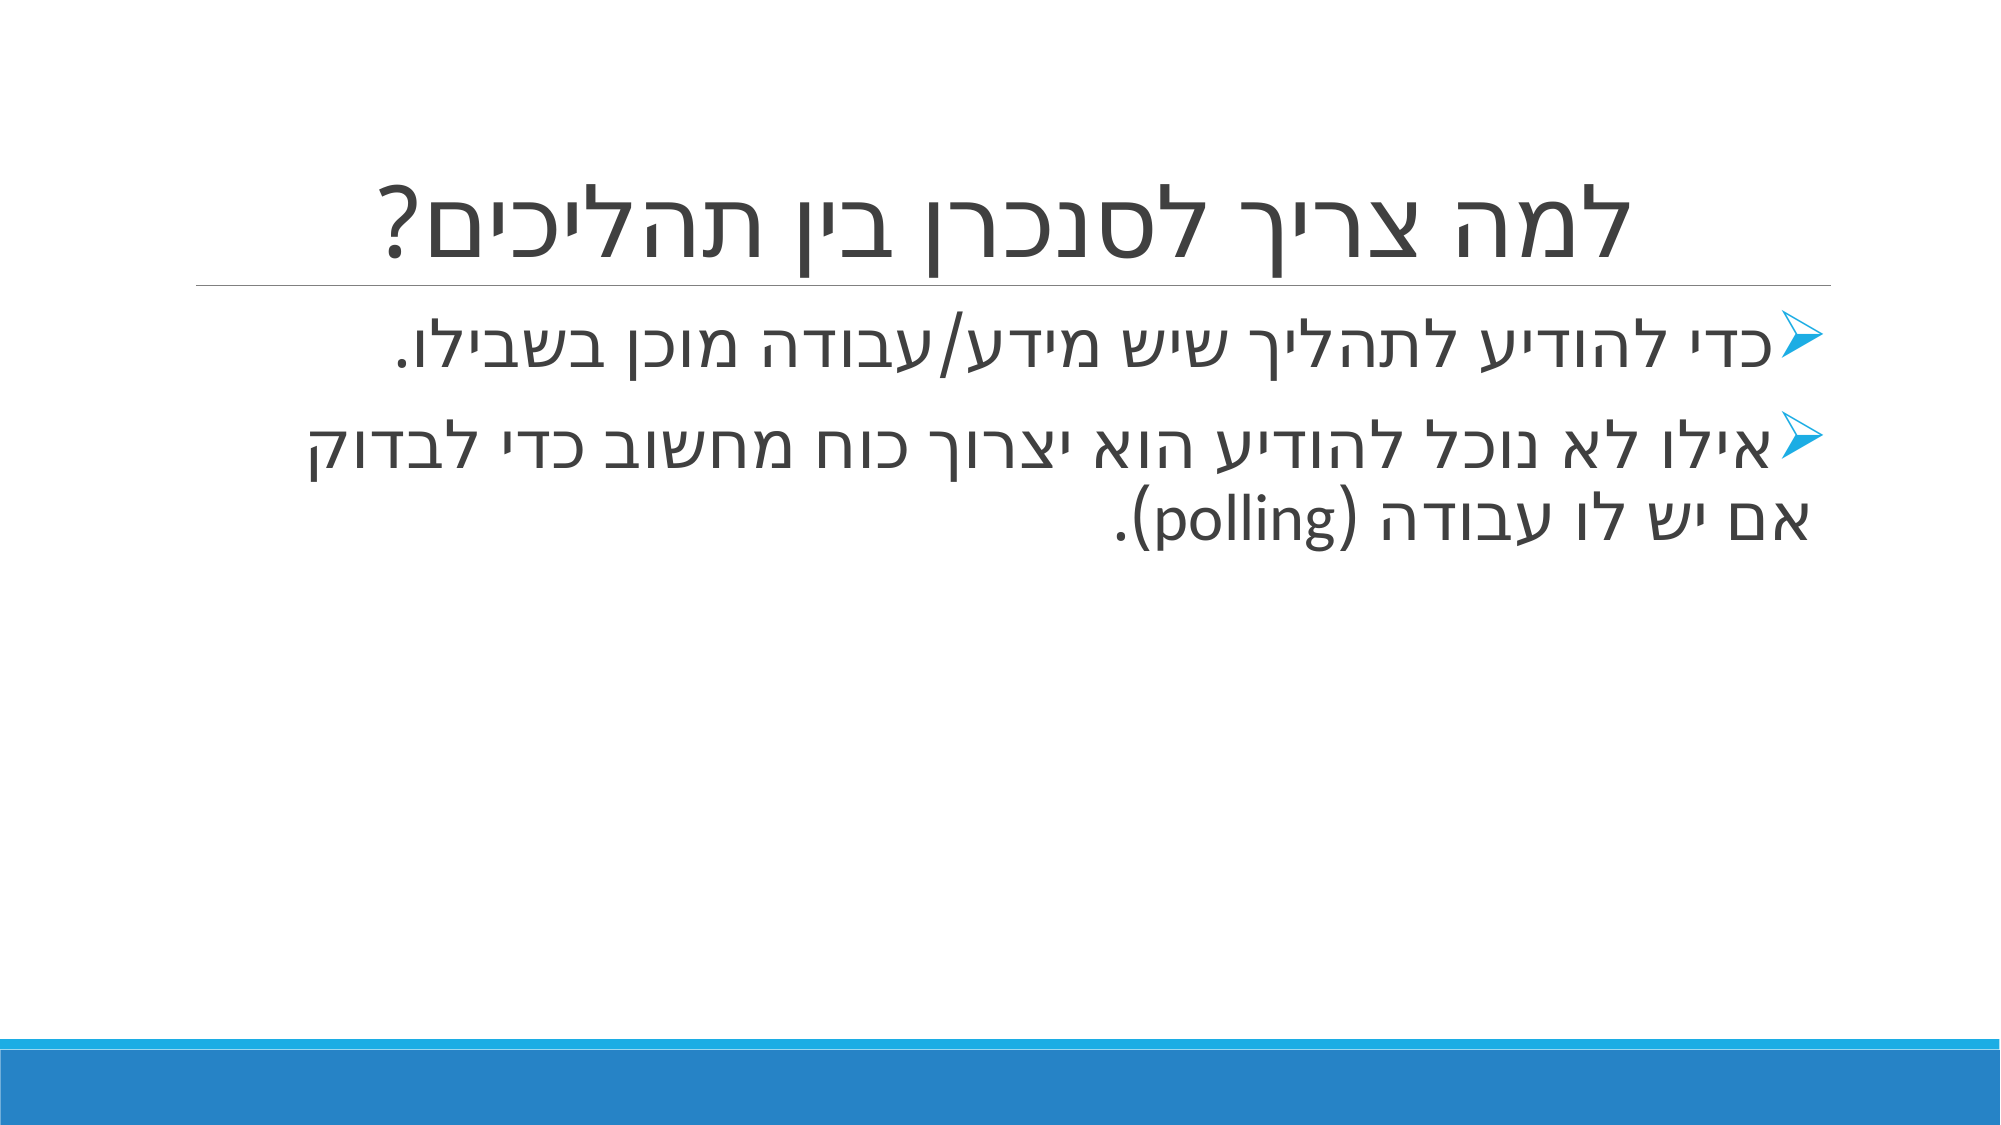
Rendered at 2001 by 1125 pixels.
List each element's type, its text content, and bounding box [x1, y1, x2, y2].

list כדי להודיע לתהליך שיש מידע/עבודה מוכן בשבילו. אילו לא נוכל להודיע הוא יצרוך כוח מחשוב כדי לבדוק אם יש לו עבודה (polling). [240, 302, 1830, 963]
title למה צריך לסנכרן בין תהליכים? [180, 47, 1830, 285]
